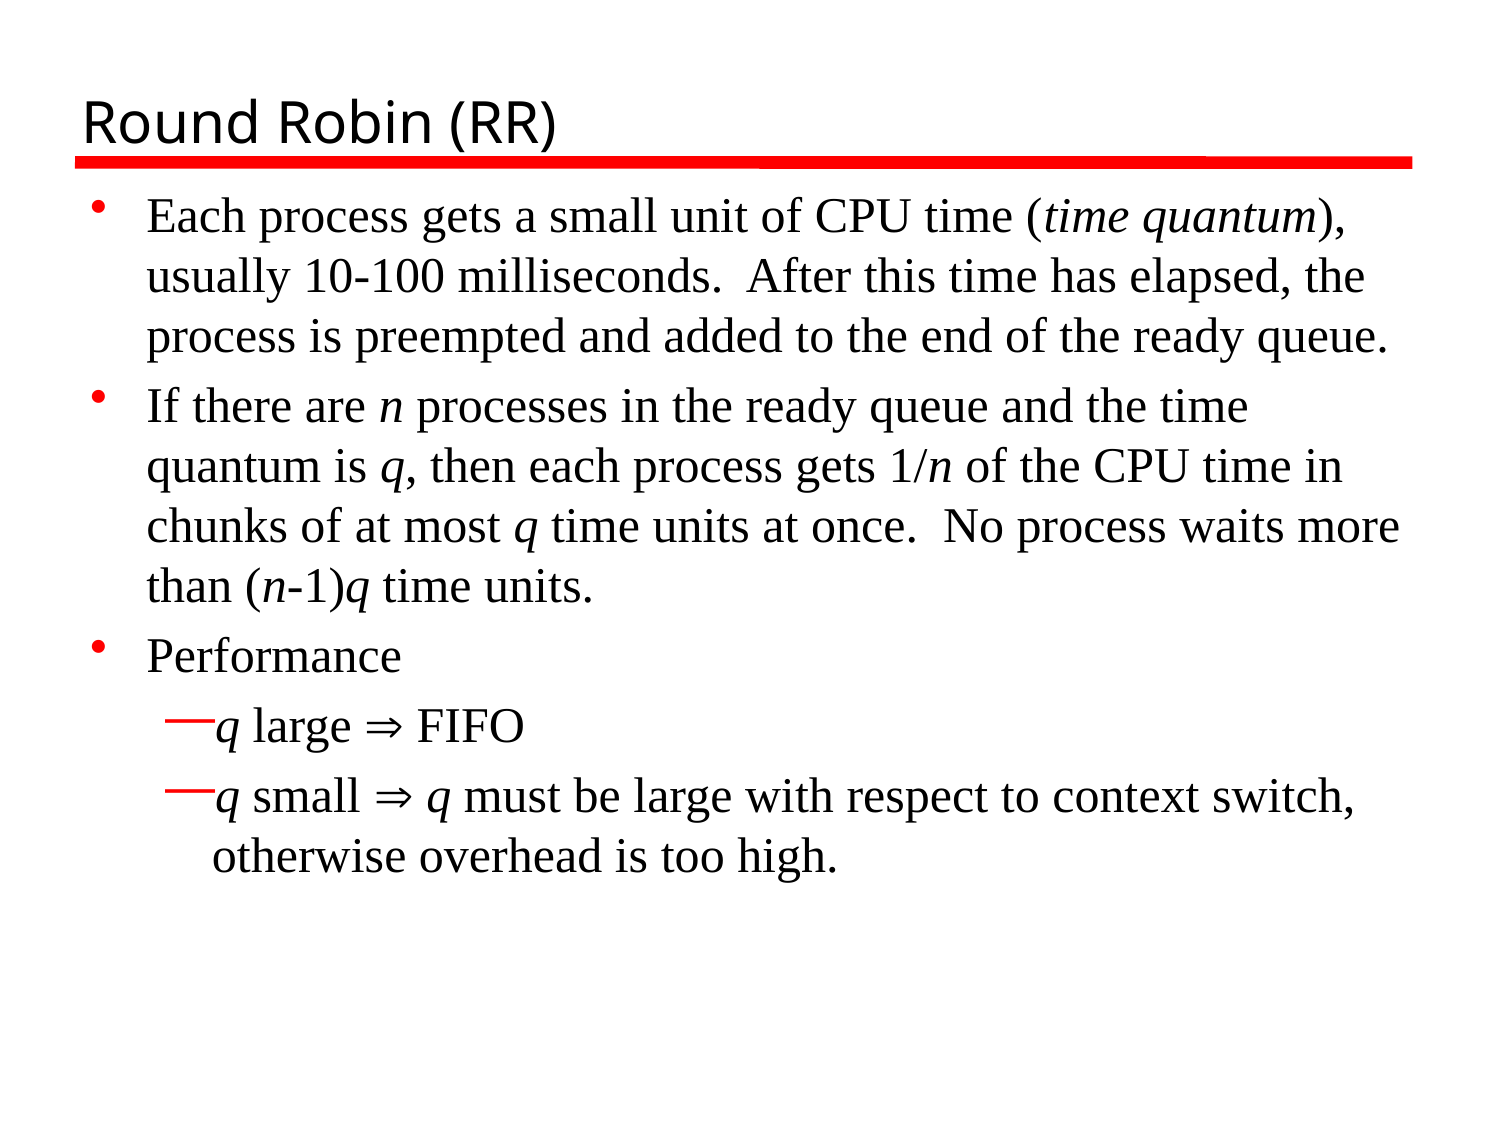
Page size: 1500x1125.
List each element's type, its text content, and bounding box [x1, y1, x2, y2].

list Each process gets a small unit of CPU time (time quantum), usually 10-100 milliseconds. After this time has elapsed, the process is preempted and added to the end of the ready queue. If there are n processes in the ready queue and the time quantum is q, then each process gets 1/n of the CPU time in chunks of at most q time units at once. No process waits more than (n-1)q time units. Performance q large  FIFO q small  q must be large with respect to context switch, otherwise overhead is too high. [74, 174, 1417, 1101]
title Round Robin (RR) [66, 24, 1413, 163]
